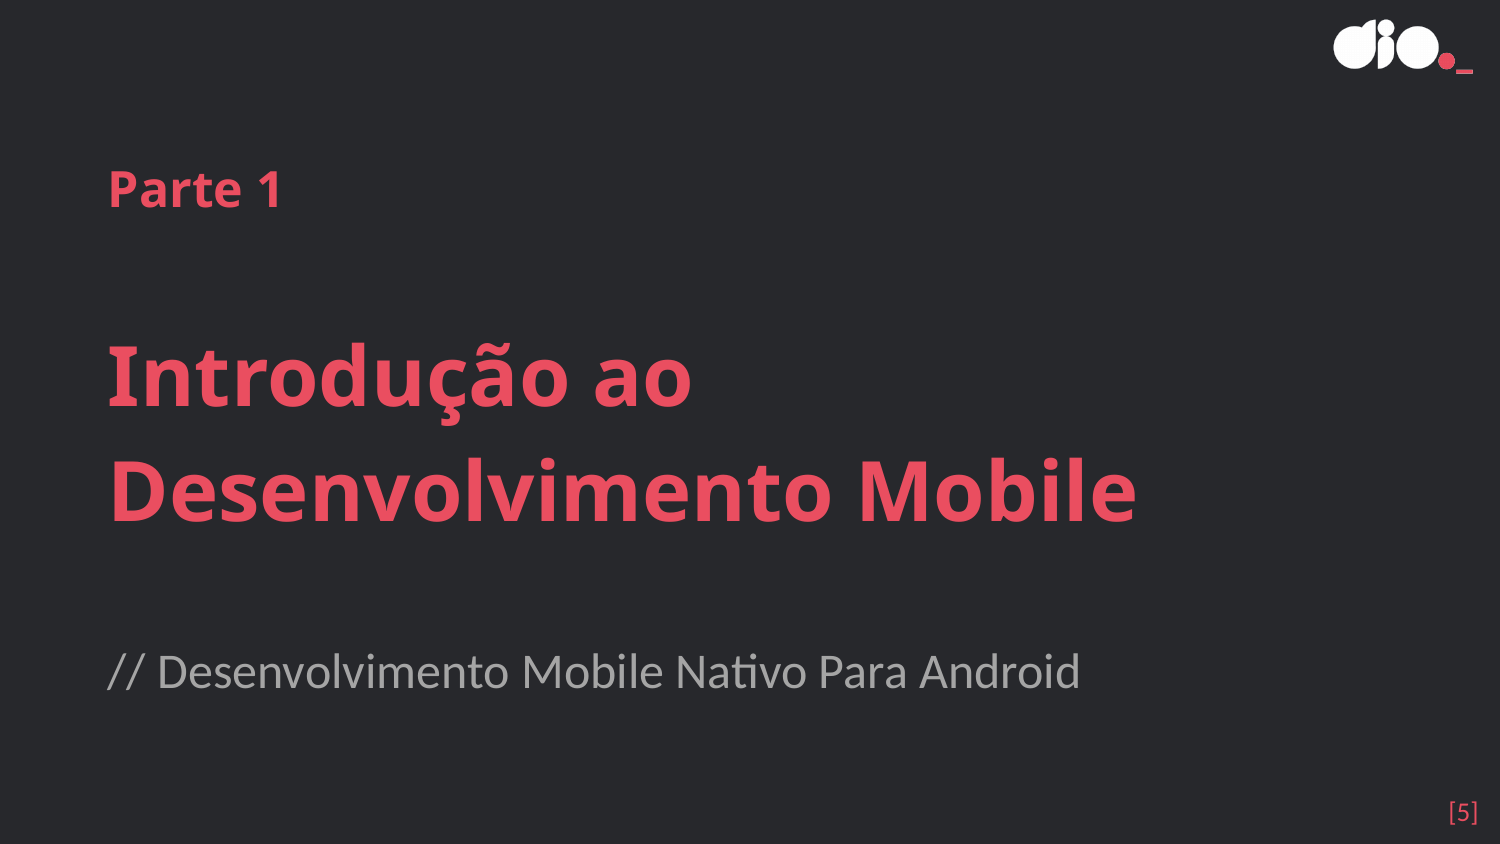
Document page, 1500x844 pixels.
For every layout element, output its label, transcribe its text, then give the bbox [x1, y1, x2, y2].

picture [1332, 19, 1474, 75]
slide_number [‹#›] [1403, 779, 1494, 844]
text_box Introdução ao Desenvolvimento Mobile [92, 292, 1309, 558]
text_box Parte 1 [92, 142, 1309, 223]
text_box // Desenvolvimento Mobile Nativo Para Android [92, 635, 1309, 701]
